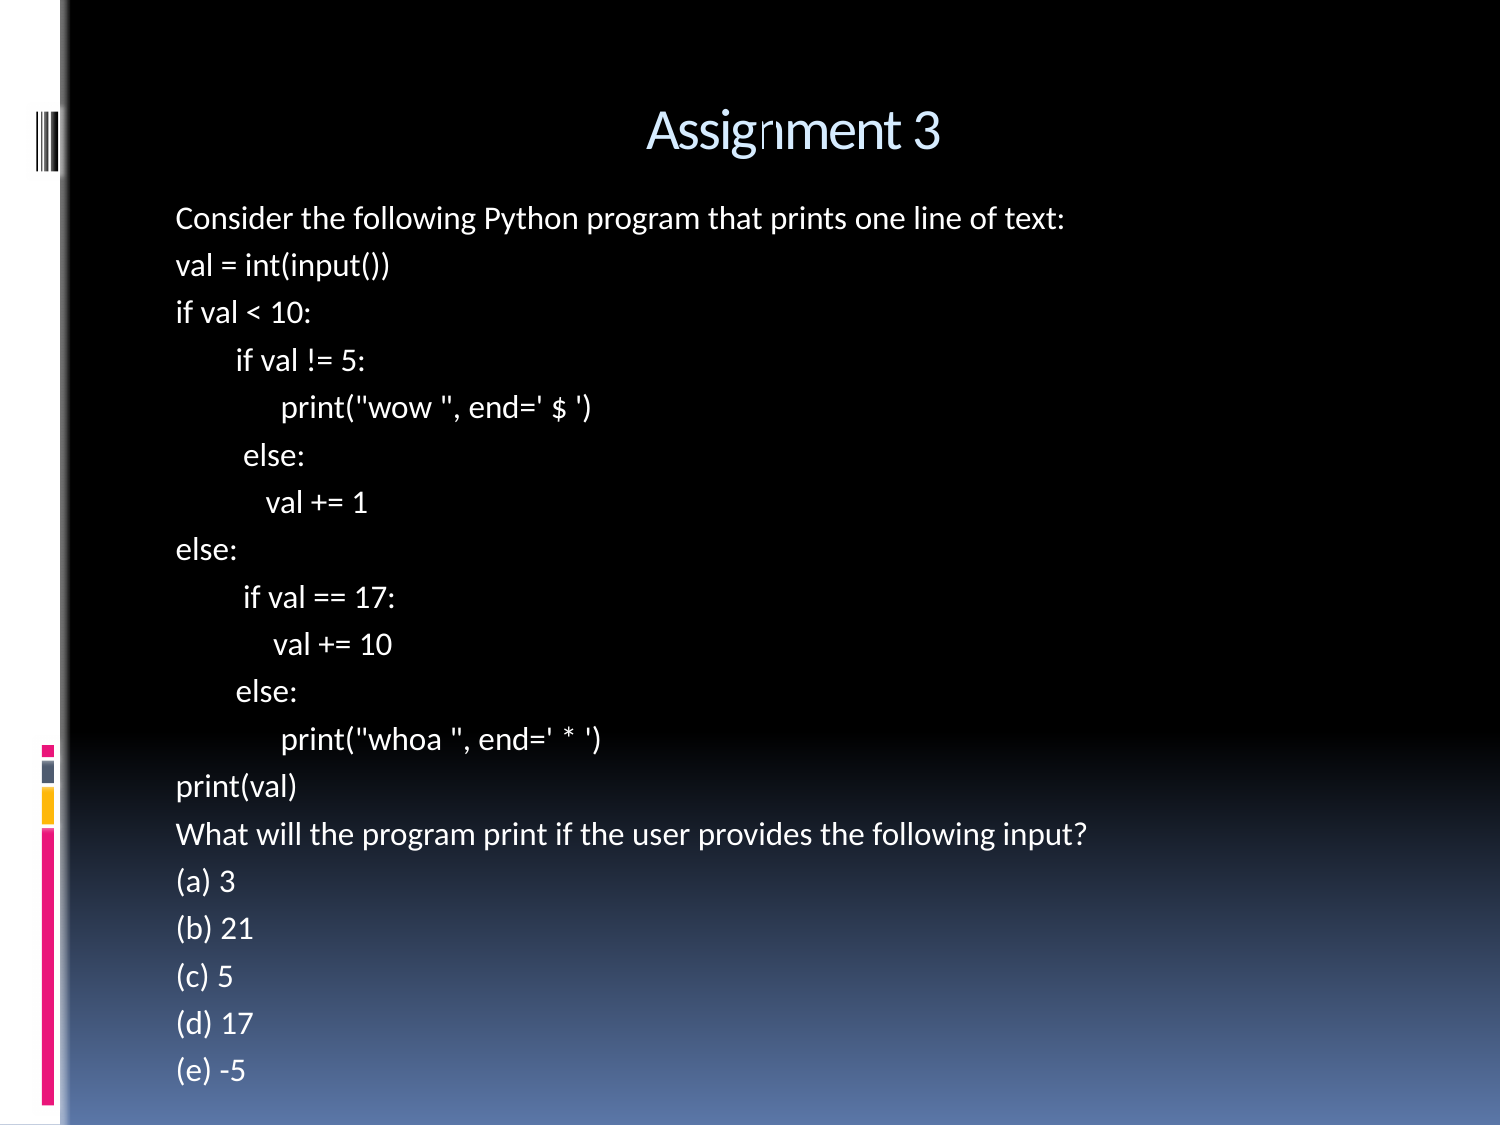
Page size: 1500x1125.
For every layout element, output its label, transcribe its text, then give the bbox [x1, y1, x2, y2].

title Assignment 3 [162, 83, 760, 175]
title Assignment 3 [775, 83, 1425, 175]
text_box [760, 75, 775, 188]
list Consider the following Python program that prints one line of text: val = int(input()) if val < 10: if val != 5: print("wow ", end=' $ ') else: val += 1 else: if val == 17: val += 10 else: print("whoa ", end=' * ') print(val) What will the program print if the user provides the following input? (a) 3 (b) 21 (c) 5 (d) 17 (e) -5 [150, 188, 1425, 1113]
